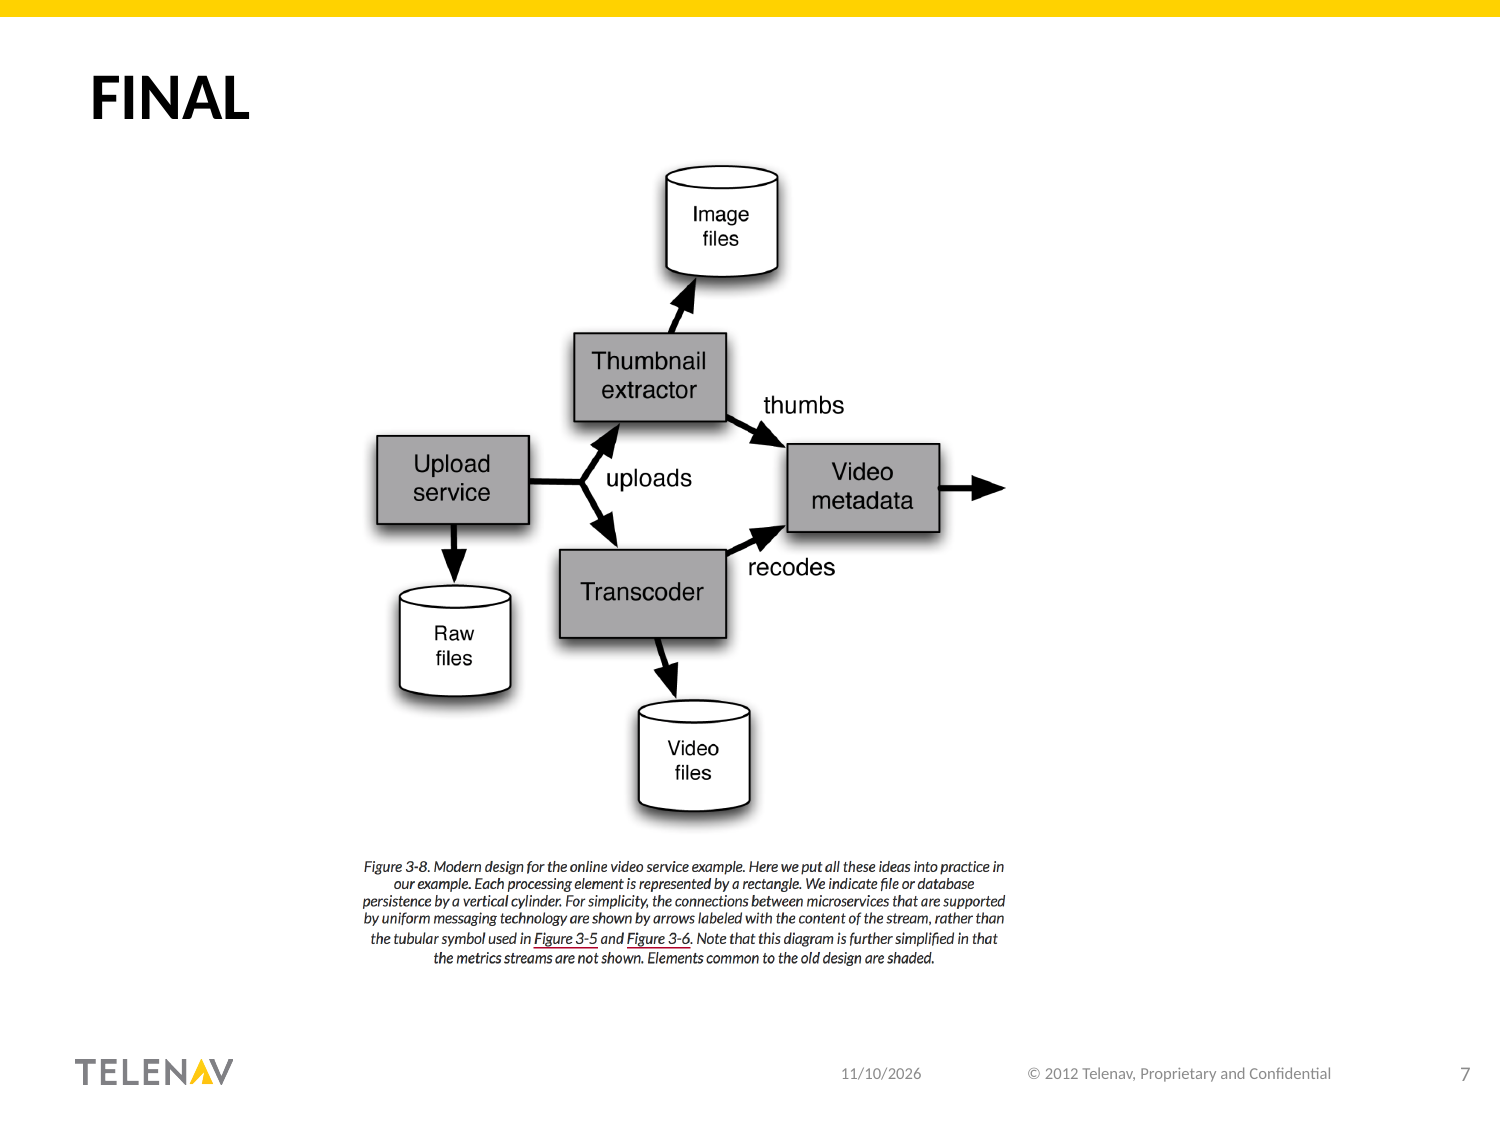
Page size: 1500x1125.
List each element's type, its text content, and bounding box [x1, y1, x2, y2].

picture [75, 1059, 233, 1085]
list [310, 148, 1139, 977]
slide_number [825, 1042, 945, 1103]
slide_number 7 [1420, 1042, 1486, 1103]
footer © 2012 Telenav, Proprietary and Confidential [1006, 1042, 1353, 1103]
title Final [75, 45, 1486, 146]
